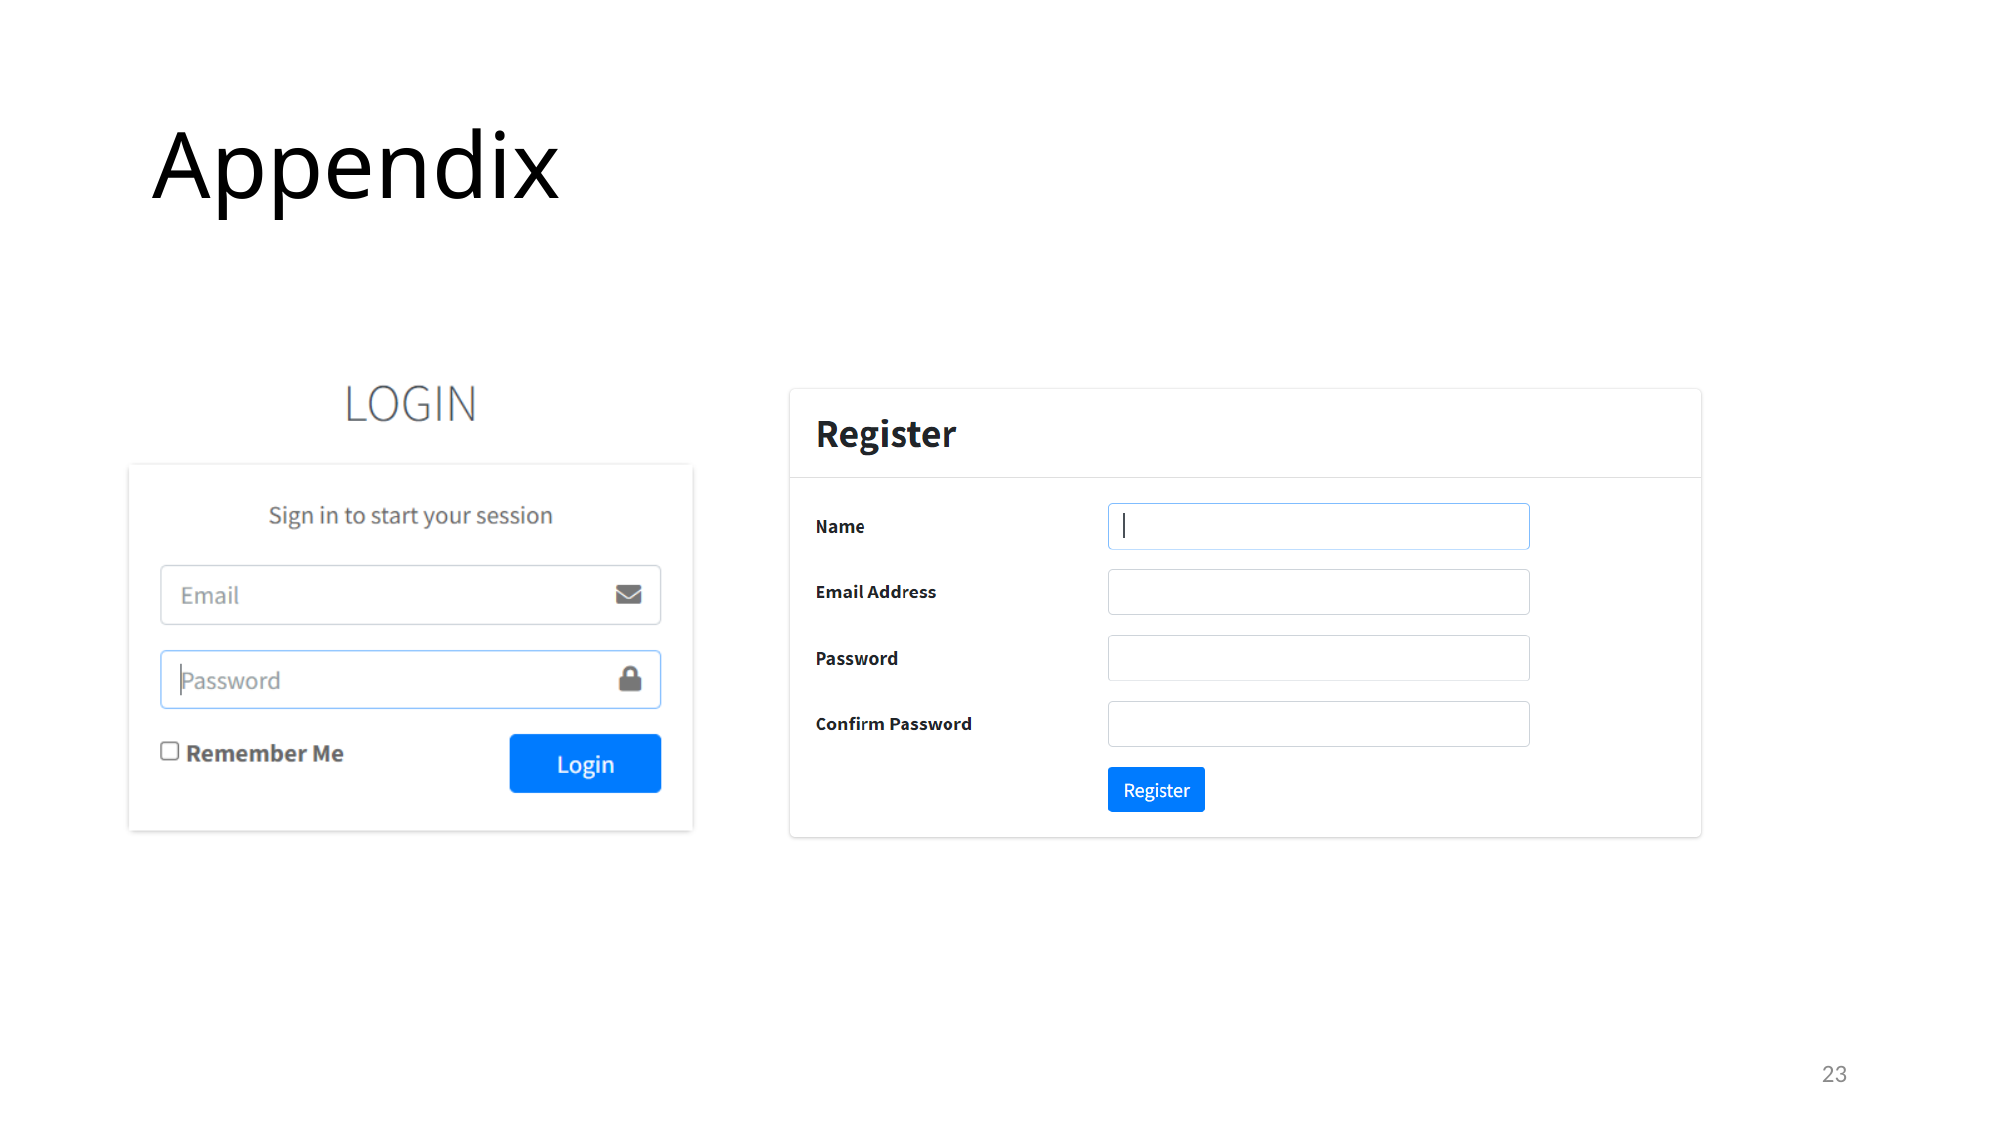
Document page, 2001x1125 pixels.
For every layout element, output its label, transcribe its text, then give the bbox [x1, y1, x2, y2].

slide_number 23 [1412, 1042, 1863, 1103]
picture [74, 357, 734, 872]
title Appendix [137, 59, 1863, 278]
picture [777, 376, 1715, 854]
